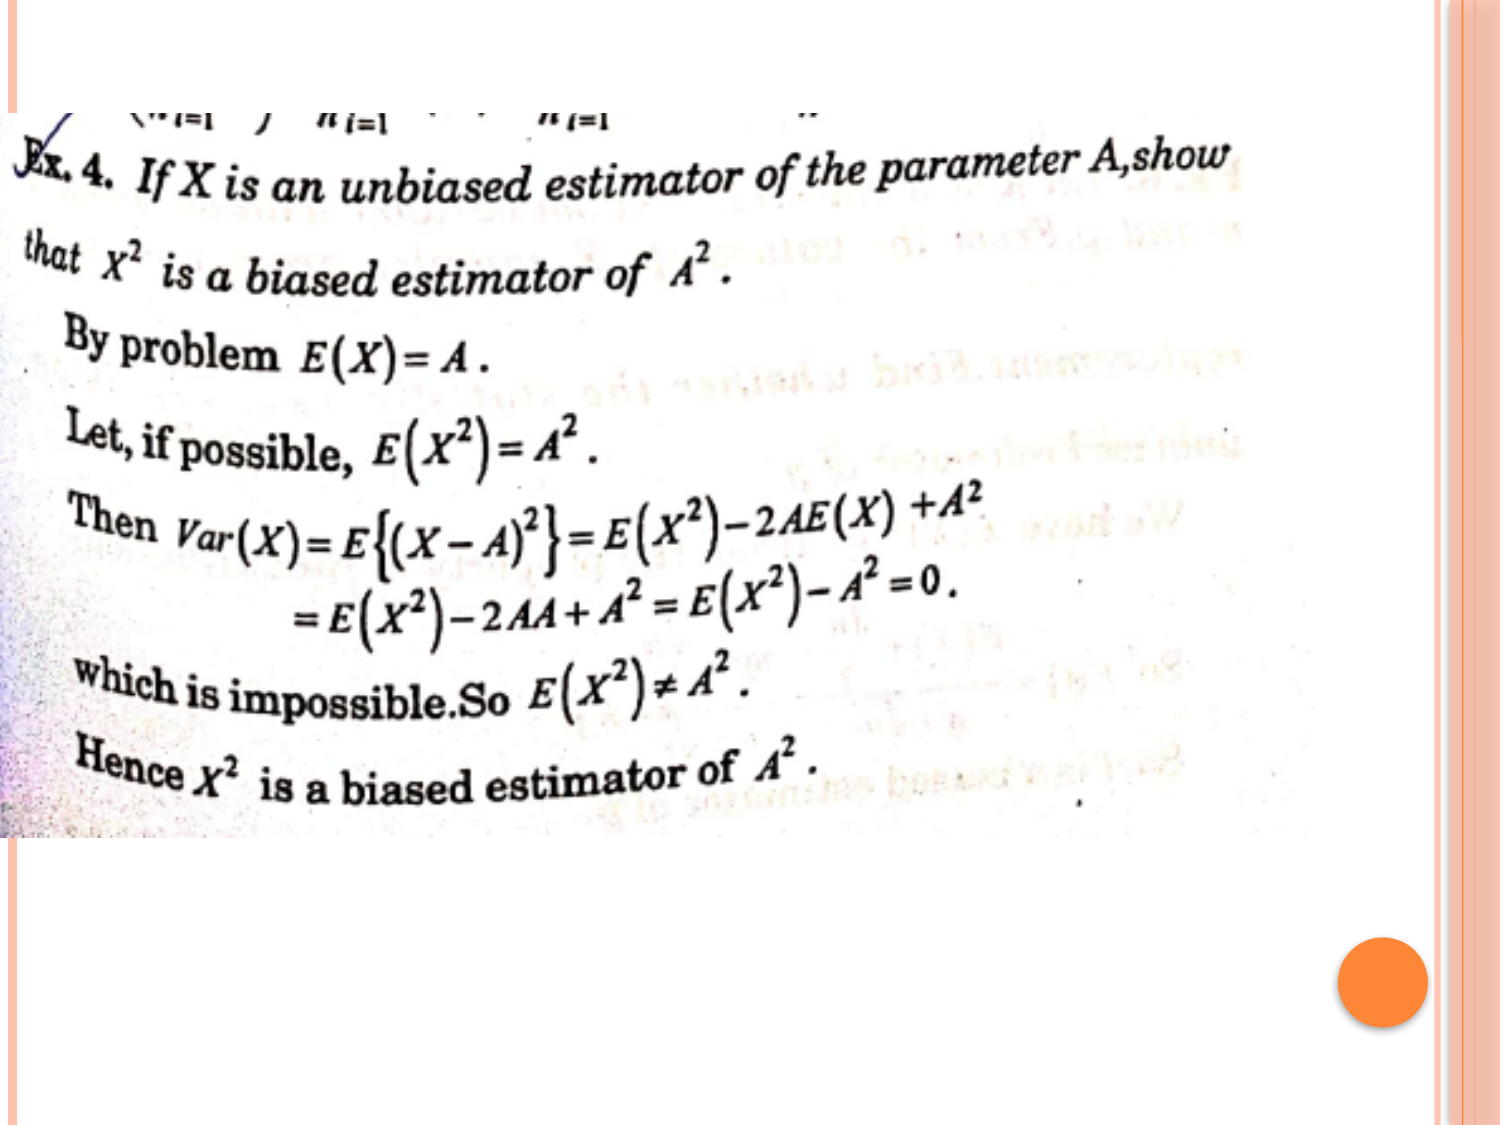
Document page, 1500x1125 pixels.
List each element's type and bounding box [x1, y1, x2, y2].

picture [0, 113, 1317, 838]
